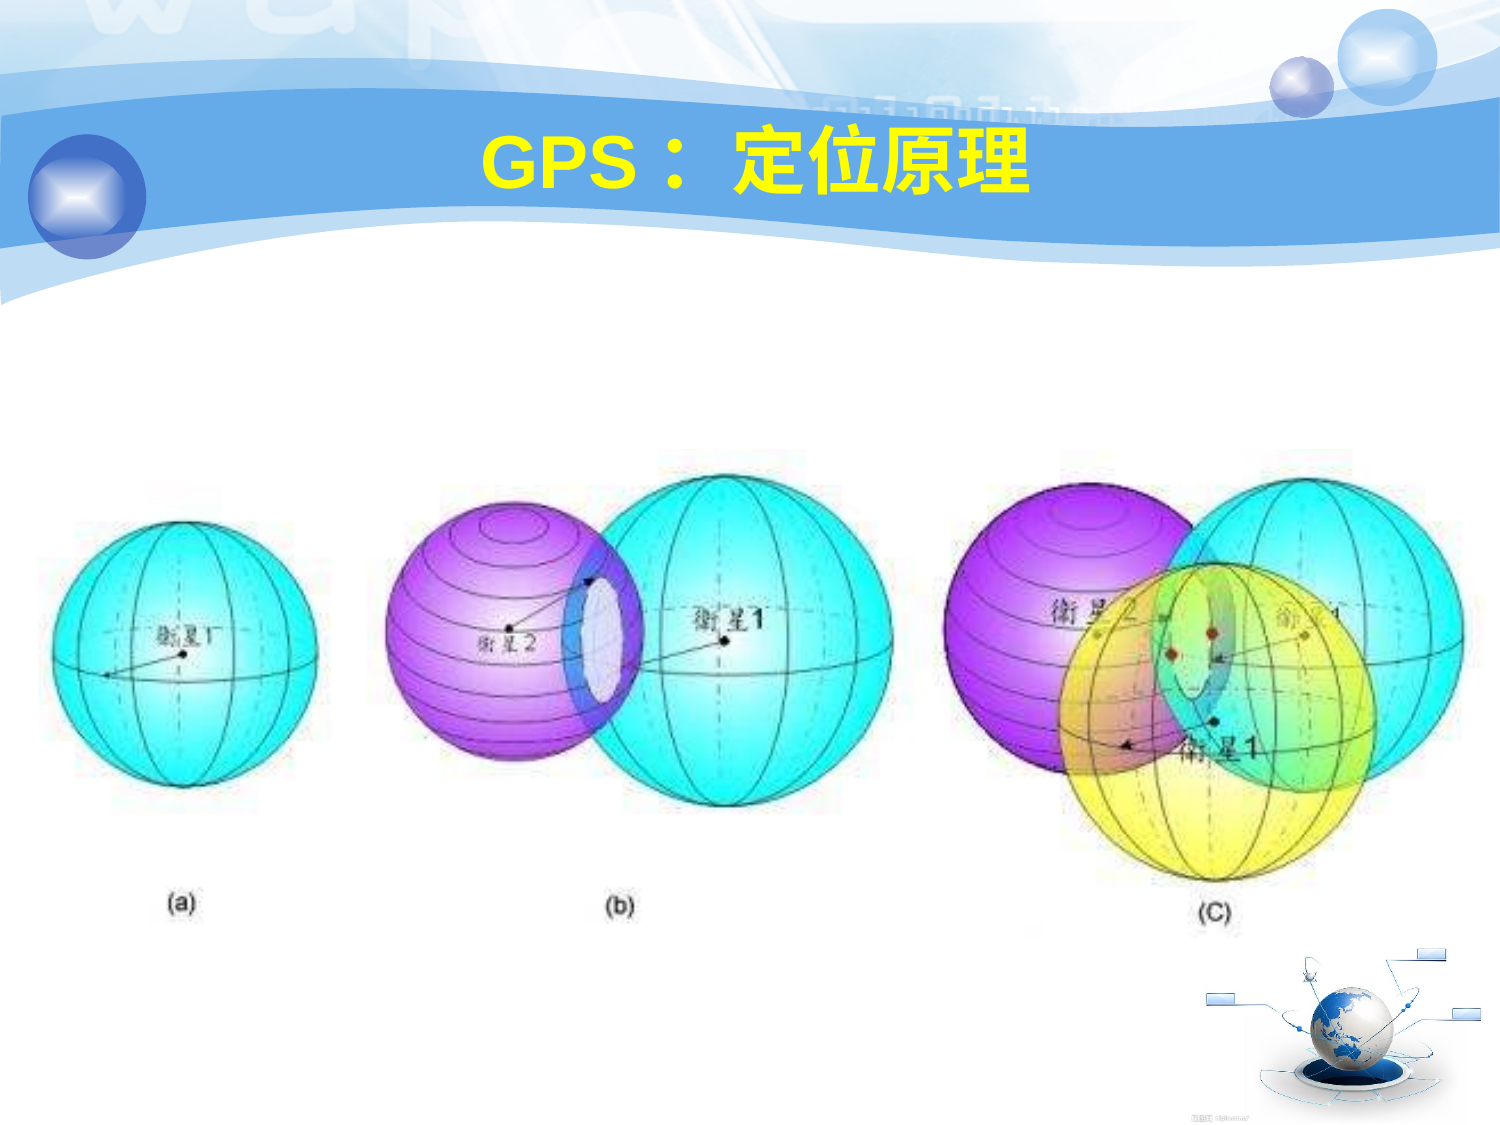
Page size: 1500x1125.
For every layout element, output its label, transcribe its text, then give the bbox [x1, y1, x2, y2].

picture [0, 0, 1500, 112]
title GPS：定位原理 [150, 112, 1363, 205]
picture [3, 449, 1500, 1125]
